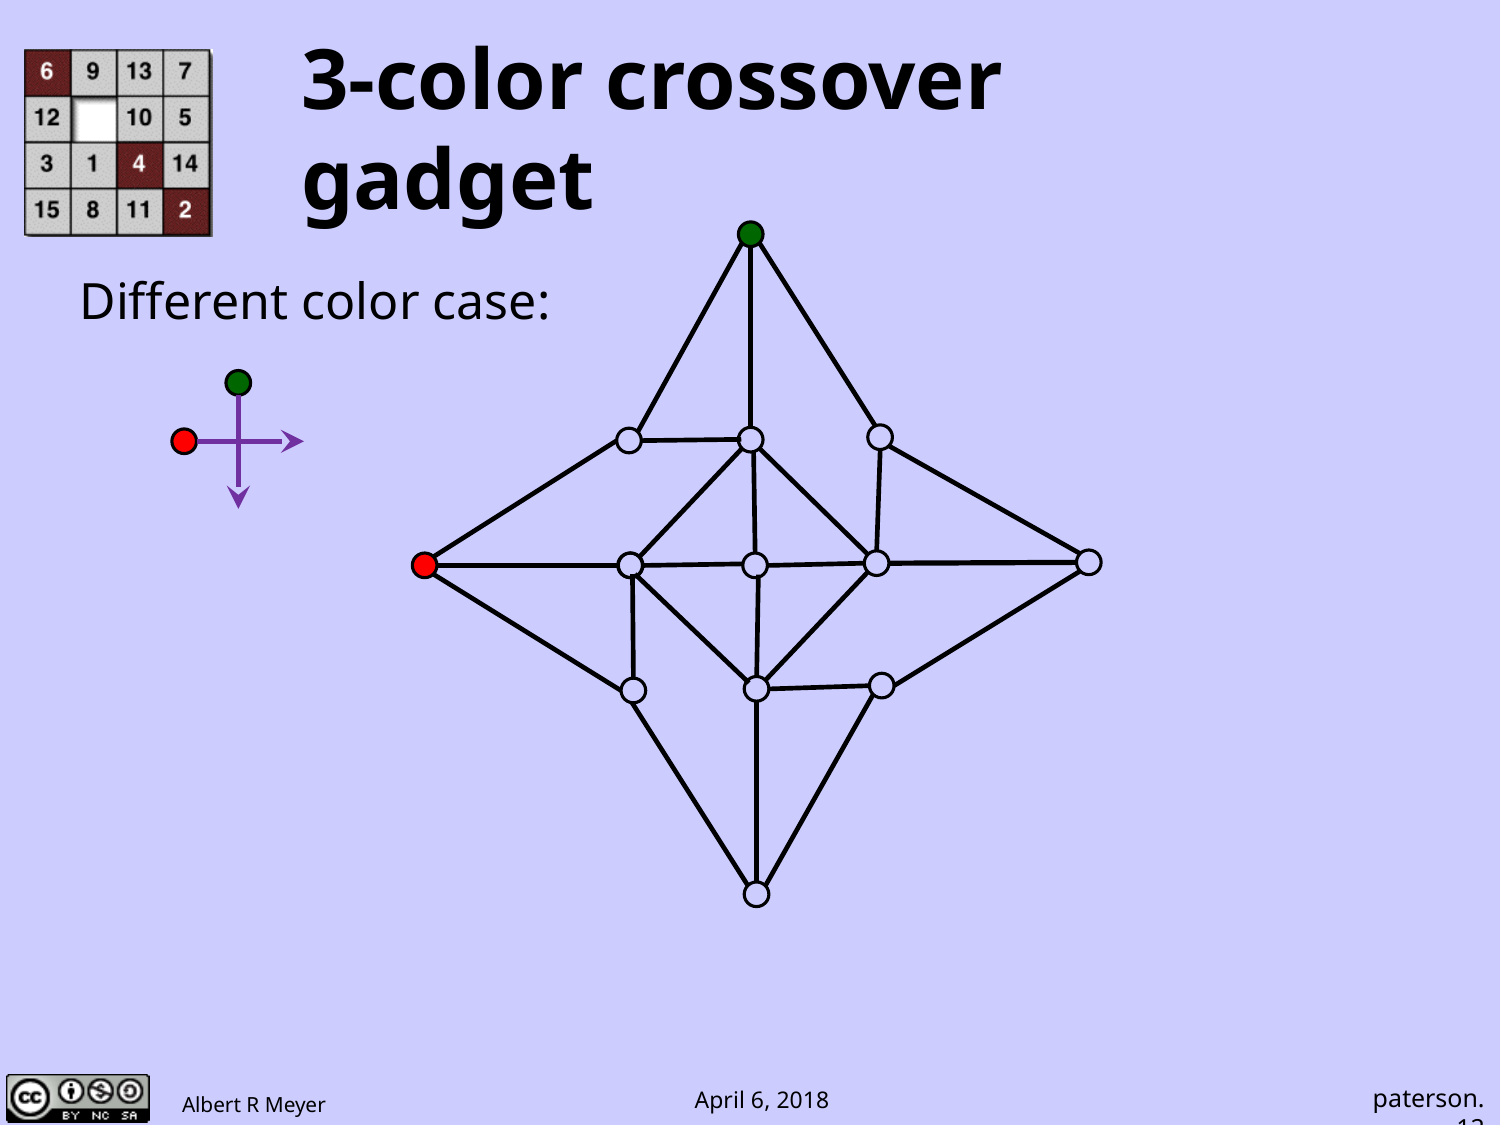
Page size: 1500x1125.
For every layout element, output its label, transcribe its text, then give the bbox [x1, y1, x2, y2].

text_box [412, 221, 1102, 907]
title 3-color crossover gadget [285, 33, 1316, 220]
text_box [171, 370, 305, 510]
picture [24, 49, 213, 237]
slide_number paterson.12 [1344, 1074, 1500, 1121]
text_box Different color case: [64, 262, 407, 337]
picture [6, 1074, 150, 1123]
